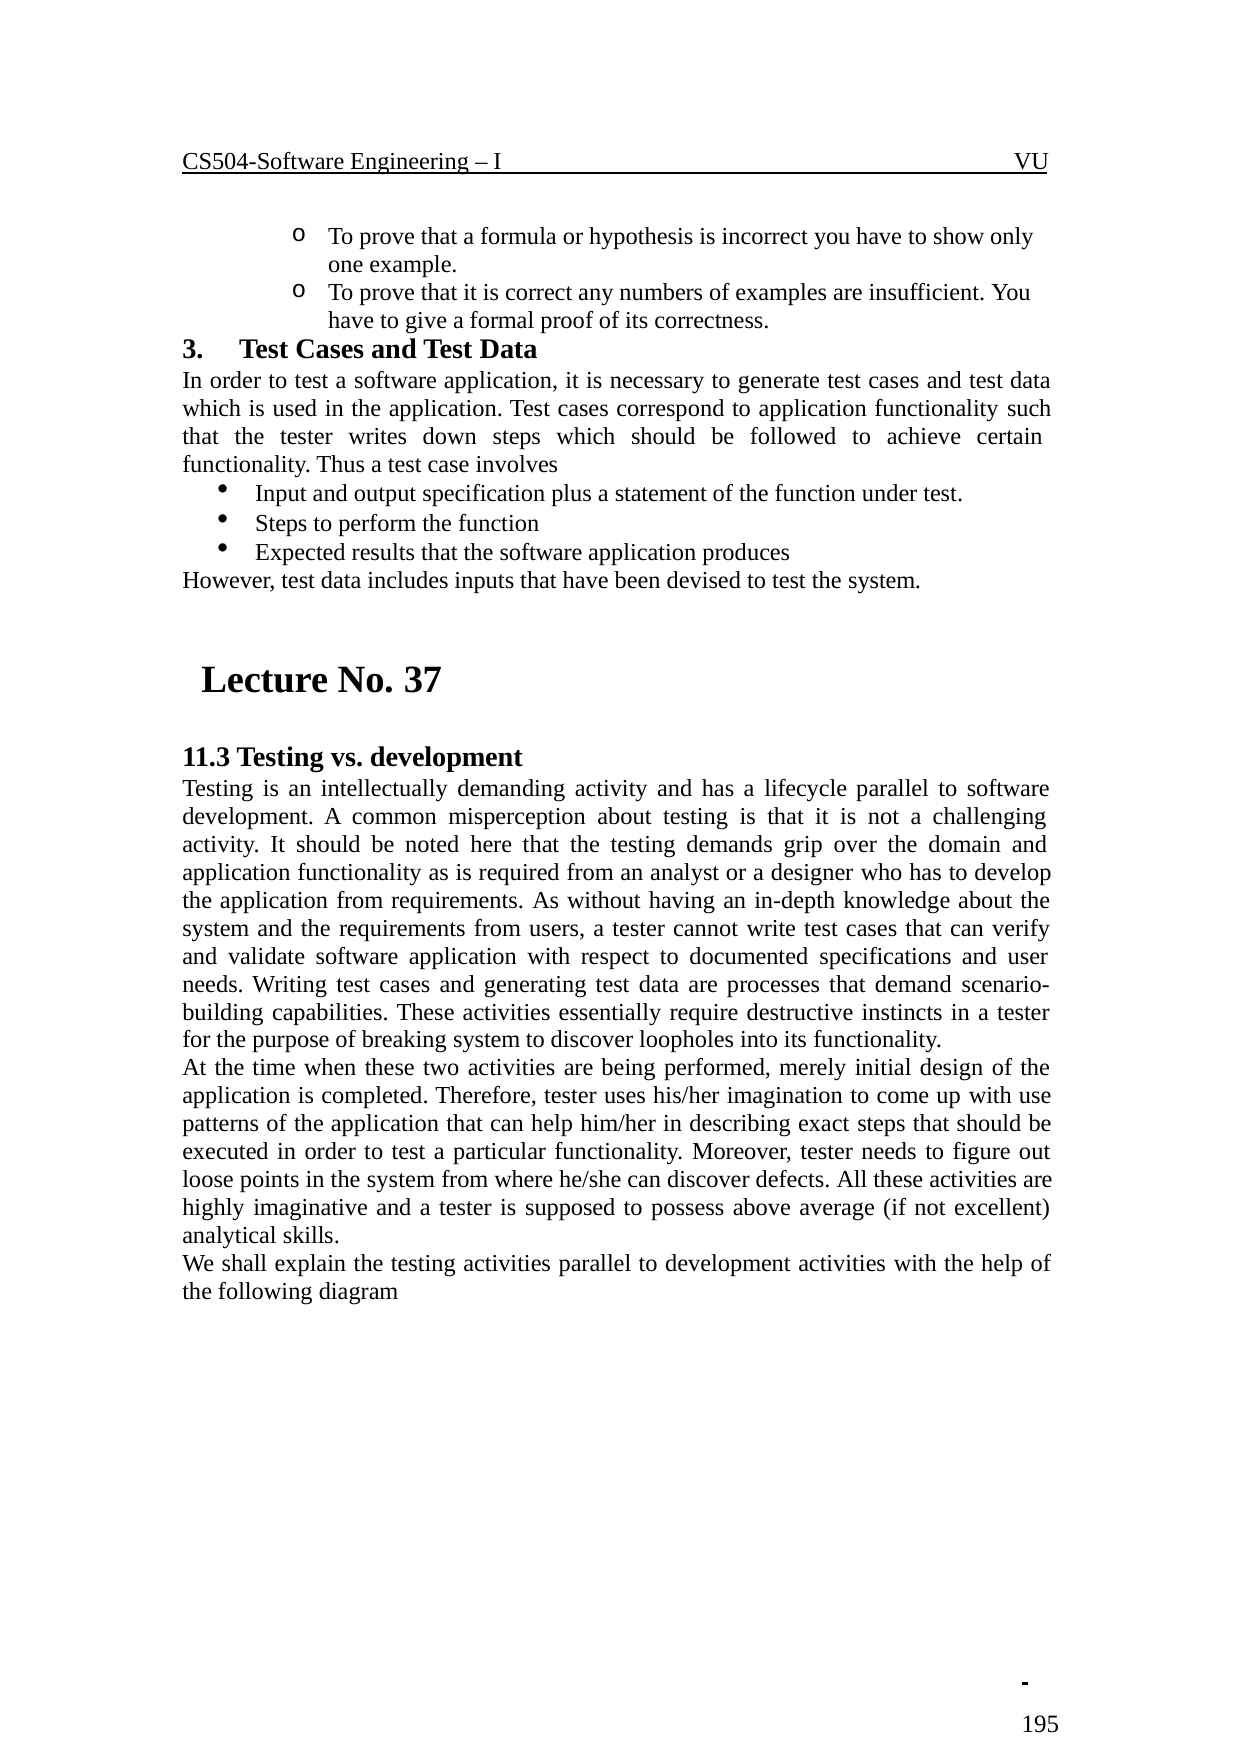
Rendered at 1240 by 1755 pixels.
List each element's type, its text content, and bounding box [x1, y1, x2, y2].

slide_number 195 © Copyright Virtual University of Pakistan [1019, 1651, 1065, 1755]
text_box CS504-Software Engineering – I VU To prove that a formula or hypothesis is incorrect you have to show only one example. To prove that it is correct any numbers of examples are insufficient. You have to give a formal proof of its correctness. Test Cases and Test Data In order to test a software application, it is necessary to generate test cases and test data which is used in the application. Test cases correspond to application functionality such that the tester writes down steps which should be followed to achieve certain functionality. Thus a test case involves Input and output specification plus a statement of the function under test. Steps to perform the function Expected results that the software application produces However, test data includes inputs that have been devised to test the system. Lecture No. 37 11.3 Testing vs. development Testing is an intellectually demanding activity and has a lifecycle parallel to software development. A common misperception about testing is that it is not a challenging activity. It should be noted here that the testing demands grip over the domain and application functionality as is required from an analyst or a designer who has to develop the application from requirements. As without having an in-depth knowledge about the system and the requirements from users, a tester cannot write test cases that can verify and validate software application with respect to documented specifications and user needs. Writing test cases and generating test data are processes that demand scenario- building capabilities. These activities essentially require destructive instincts in a tester for the purpose of breaking system to discover loopholes into its functionality. At the time when these two activities are being performed, merely initial design of the application is completed. Therefore, tester uses his/her imagination to come up with use patterns of the application that can help him/her in describing exact steps that should be executed in order to test a particular functionality. Moreover, tester needs to figure out loose points in the system from where he/she can discover defects. All these activities are highly imaginative and a tester is supposed to possess above average (if not excellent) analytical skills. We shall explain the testing activities parallel to development activities with the help of the following diagram [180, 145, 1060, 1305]
